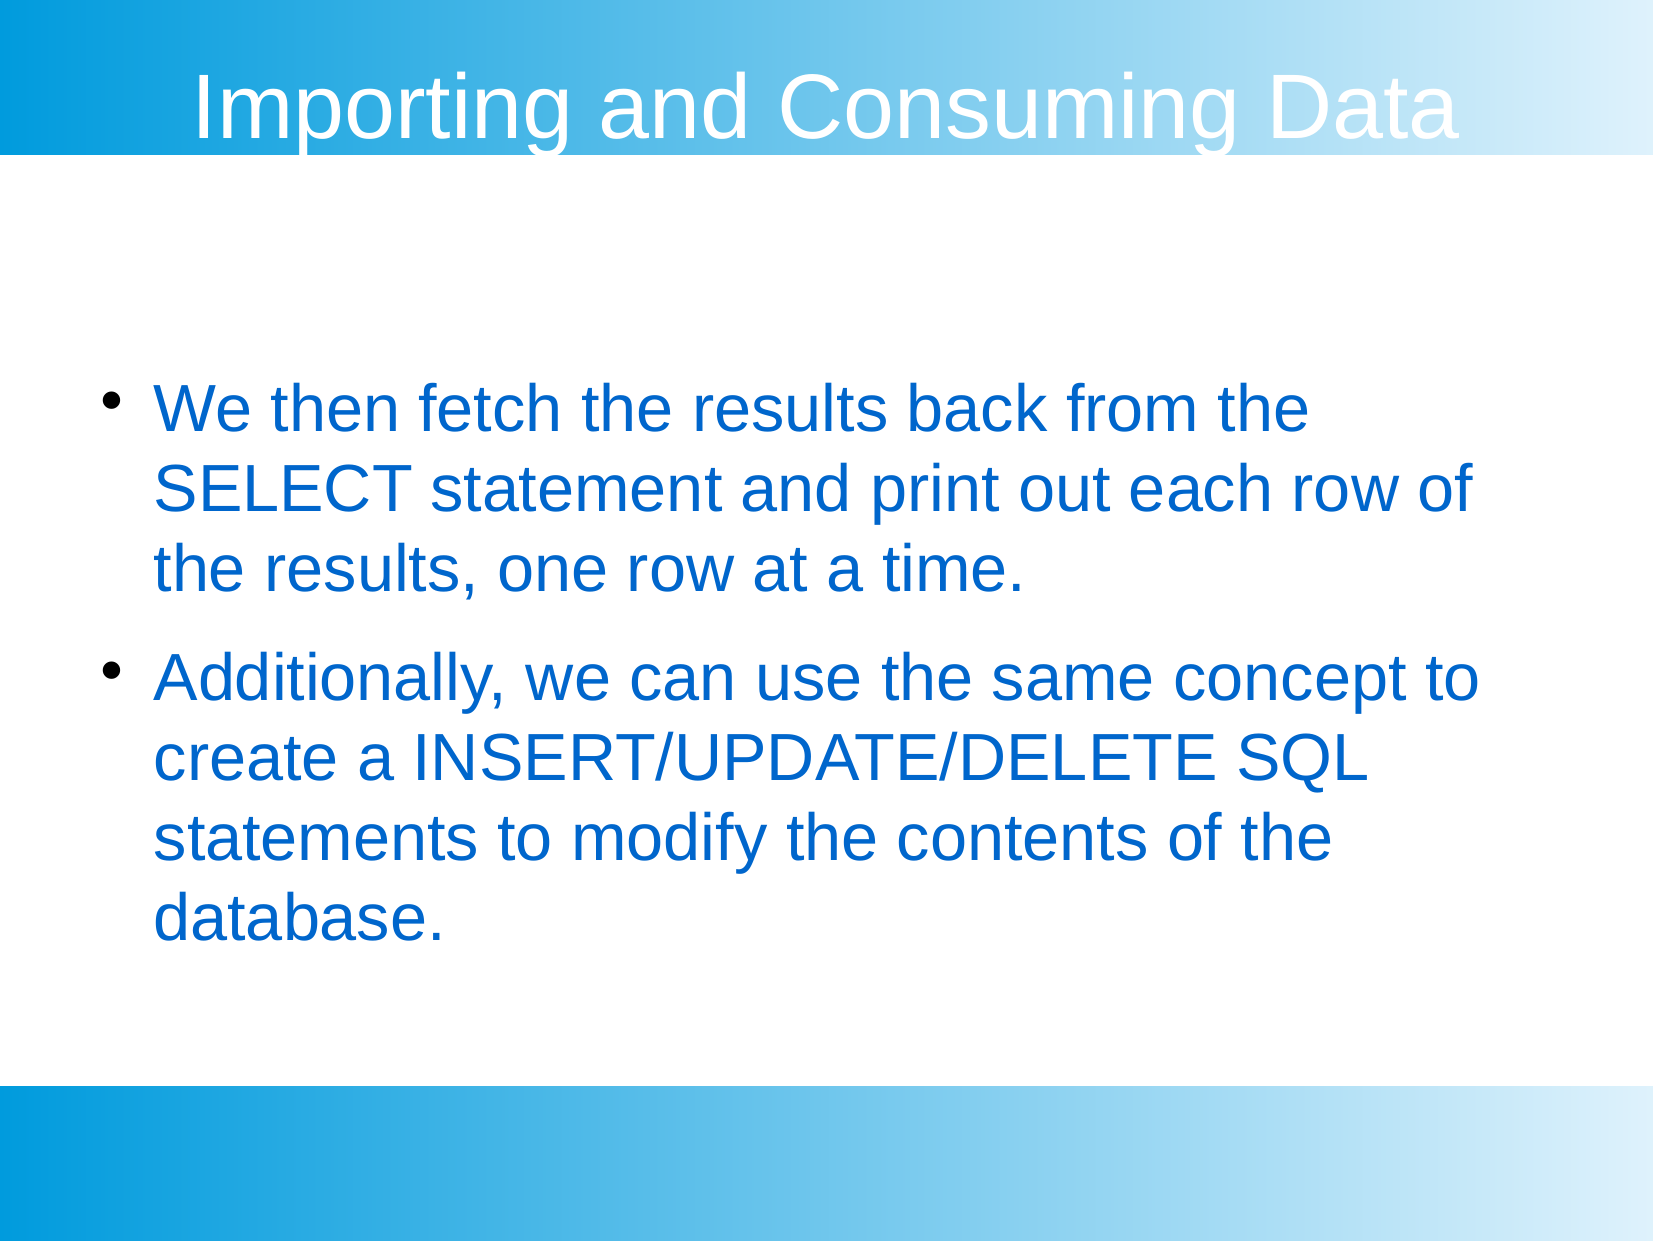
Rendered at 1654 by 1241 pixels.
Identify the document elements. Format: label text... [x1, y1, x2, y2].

text_box We then fetch the results back from the SELECT statement and print out each row of the results, one row at a time. Additionally, we can use the same concept to create a INSERT/UPDATE/DELETE SQL statements to modify the contents of the database. [82, 290, 1571, 1010]
text_box Importing and Consuming Data [82, 49, 1571, 154]
